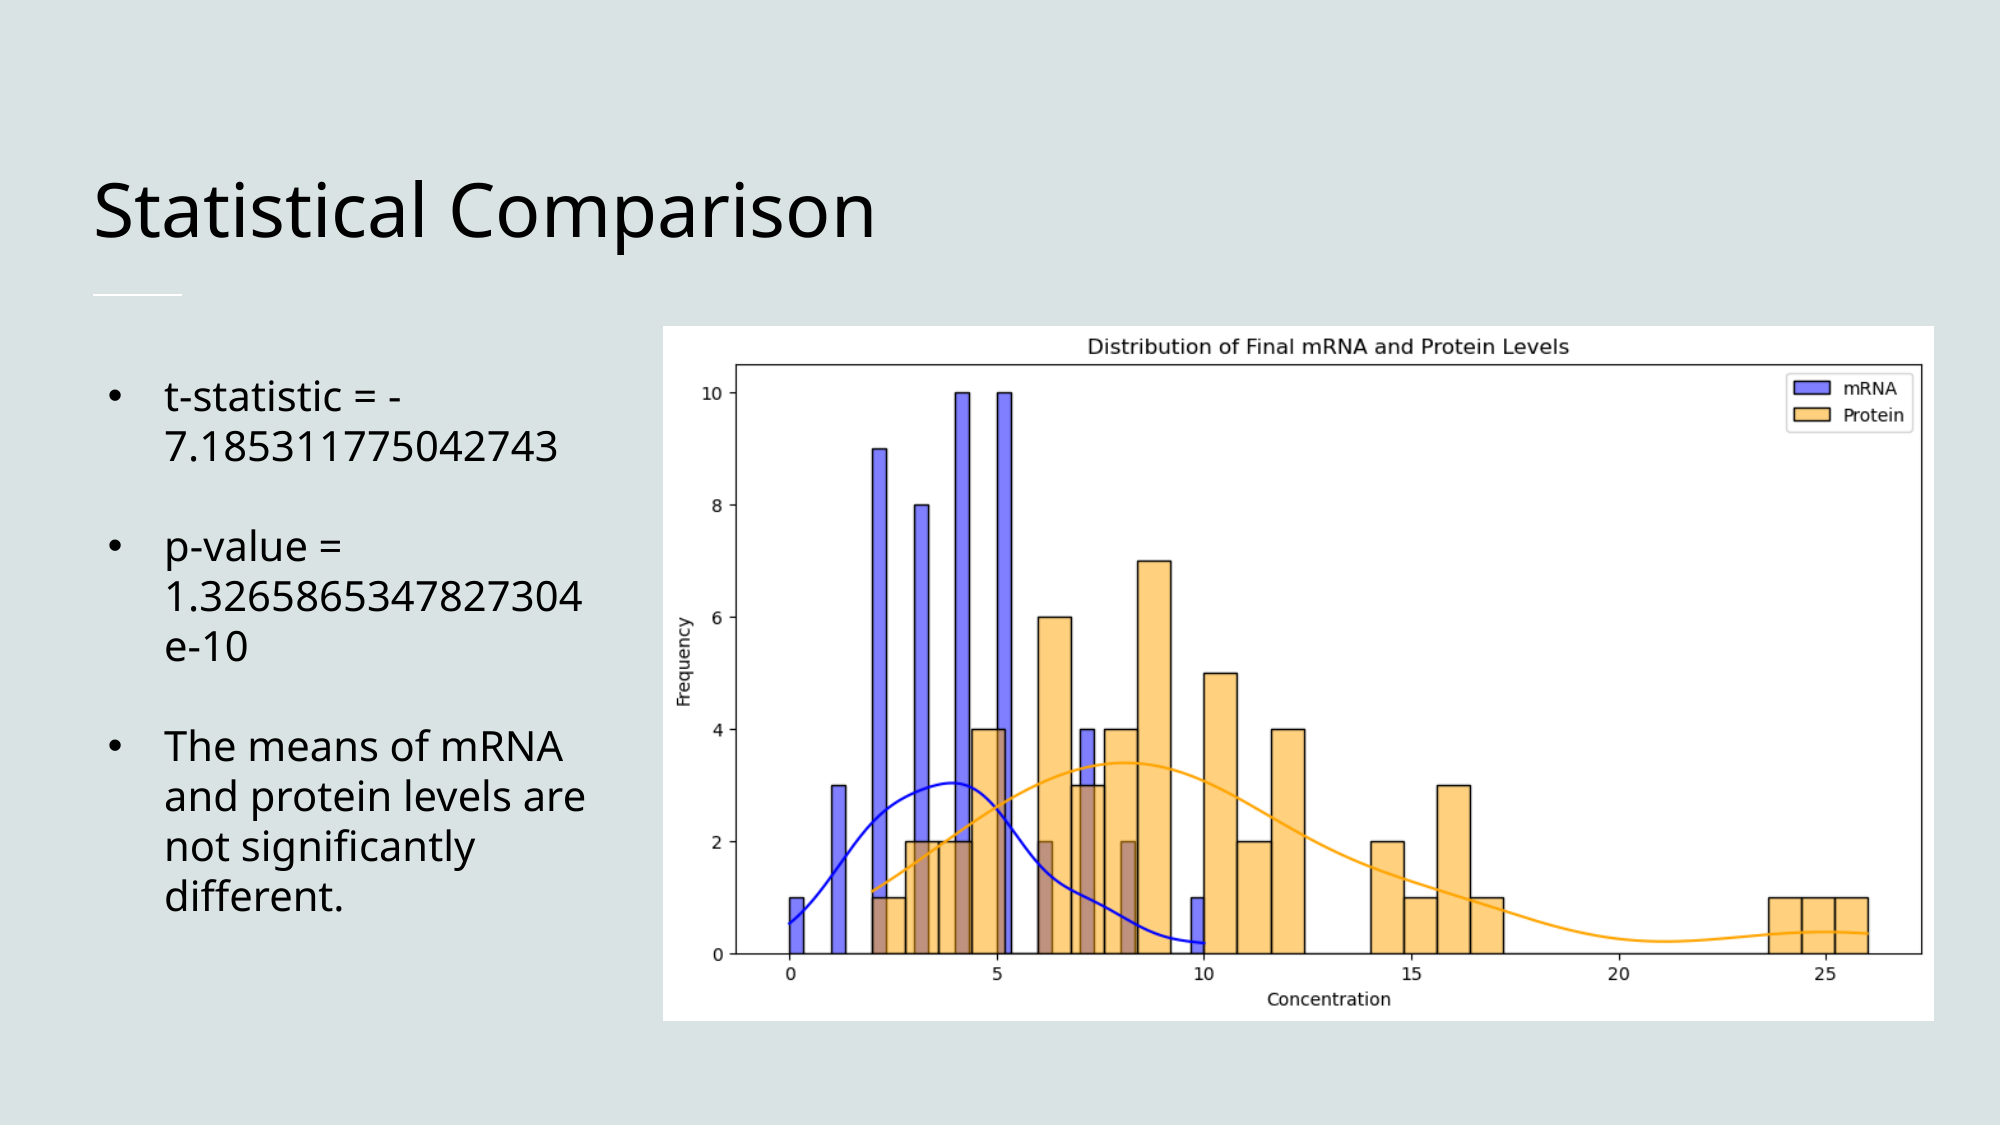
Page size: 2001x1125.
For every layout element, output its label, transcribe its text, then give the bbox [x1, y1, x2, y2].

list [662, 326, 1934, 1021]
text_box t-statistic = -7.185311775042743 p-value = 1.3265865347827304e-10 The means of mRNA and protein levels are not significantly different. [92, 362, 607, 928]
title Statistical Comparison [93, 65, 1915, 260]
